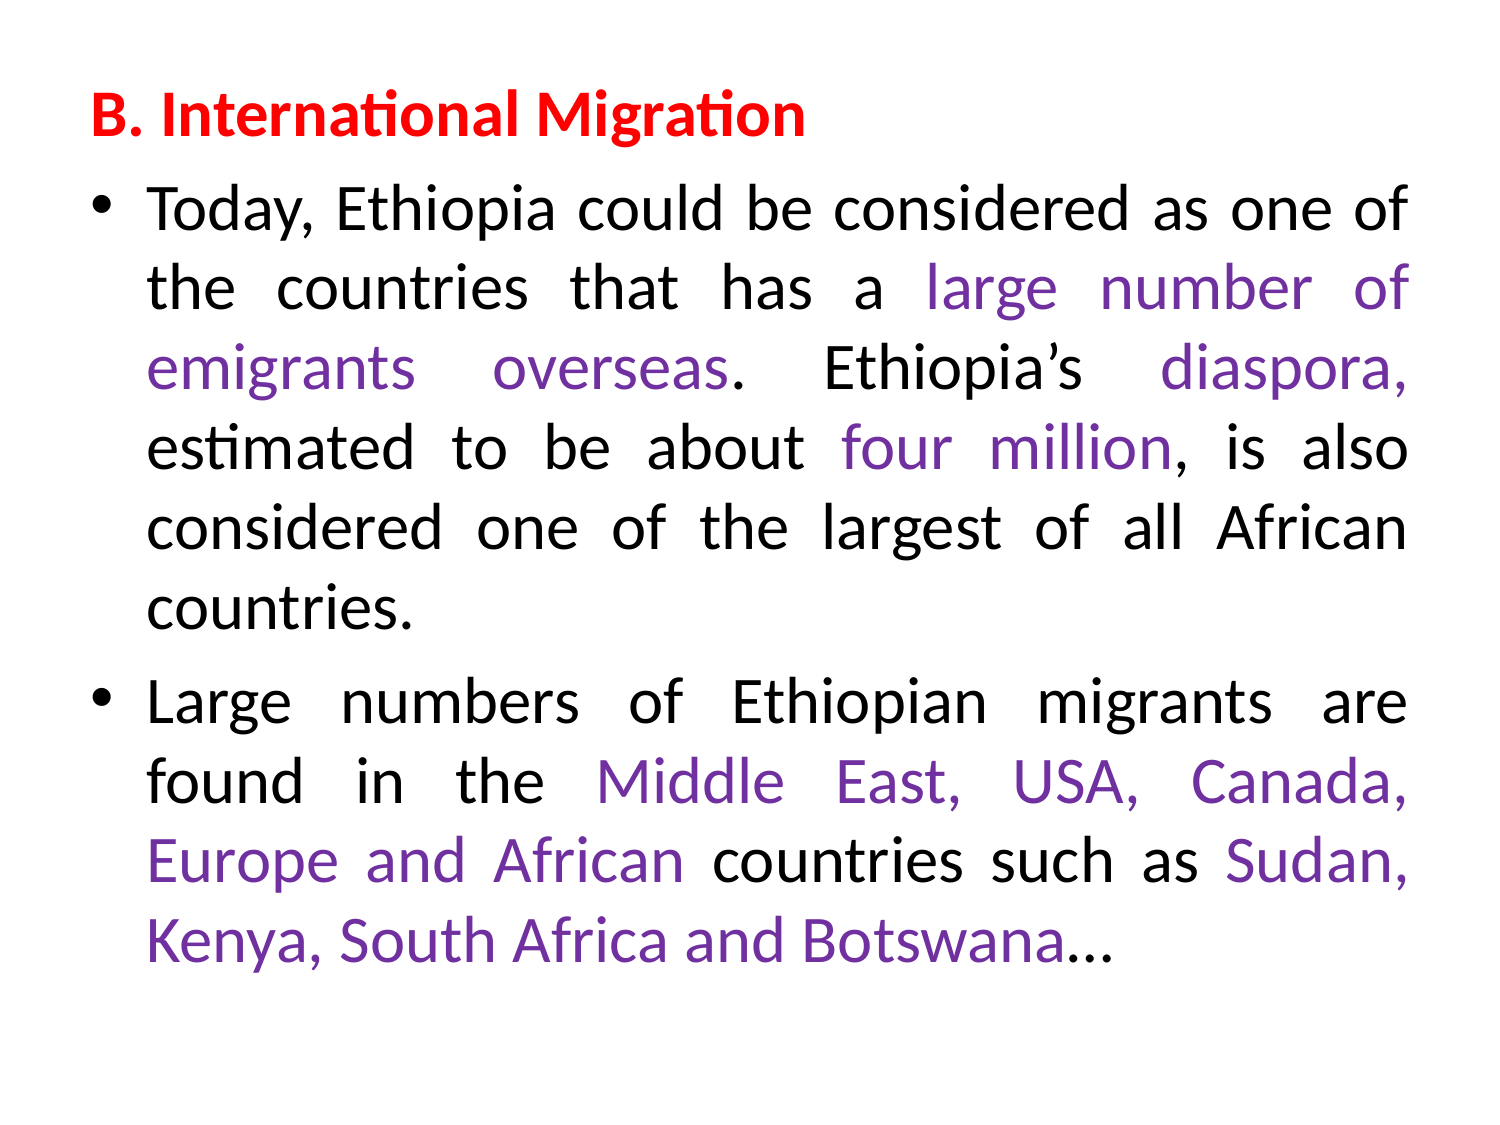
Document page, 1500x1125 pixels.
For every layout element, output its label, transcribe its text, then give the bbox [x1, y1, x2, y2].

list B. International Migration Today, Ethiopia could be considered as one of the countries that has a large number of emigrants overseas. Ethiopia’s diaspora, estimated to be about four million, is also considered one of the largest of all African countries. Large numbers of Ethiopian migrants are found in the Middle East, USA, Canada, Europe and African countries such as Sudan, Kenya, South Africa and Botswana… [74, 62, 1426, 988]
